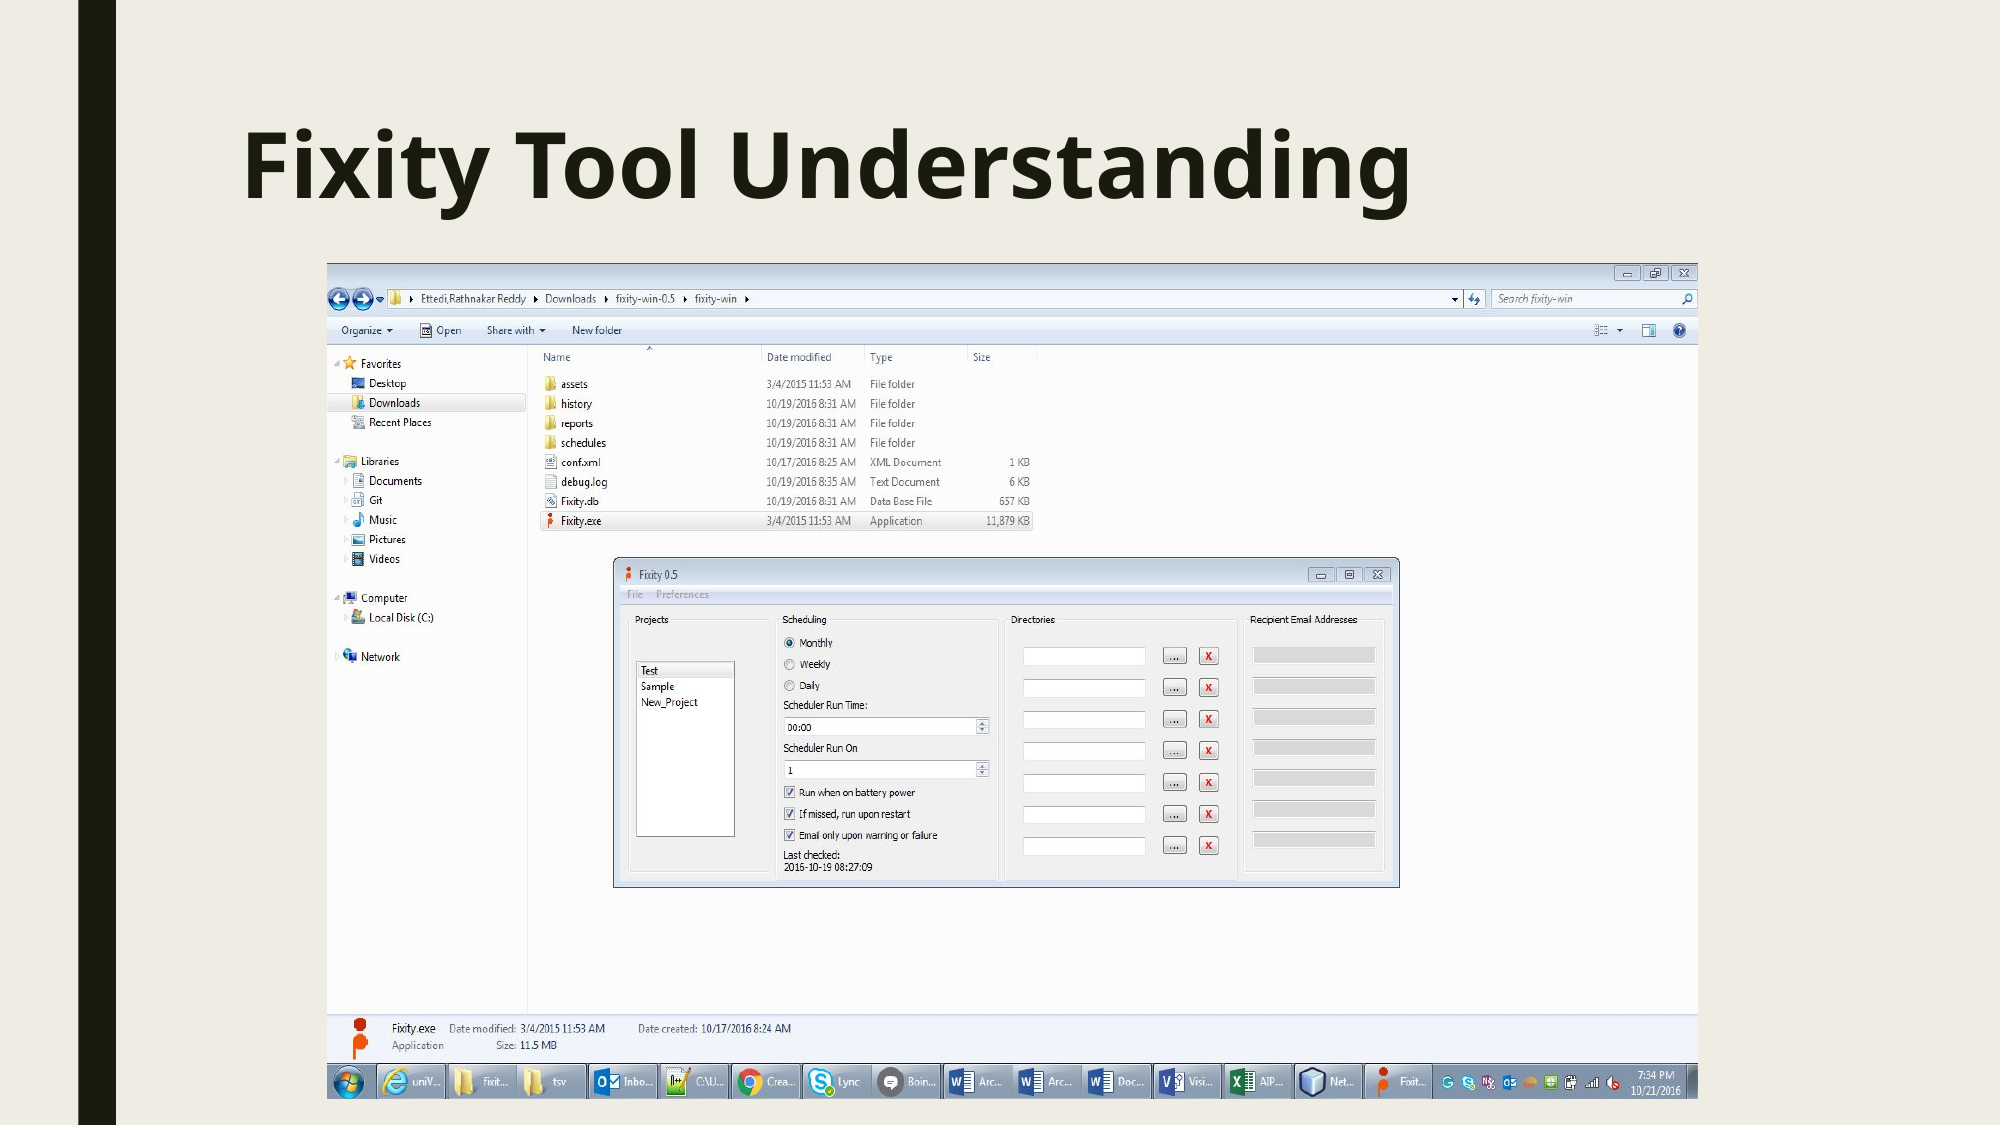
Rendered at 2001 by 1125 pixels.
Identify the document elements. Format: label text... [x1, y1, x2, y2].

title Fixity Tool Understanding [225, 112, 1800, 357]
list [327, 263, 1698, 1099]
